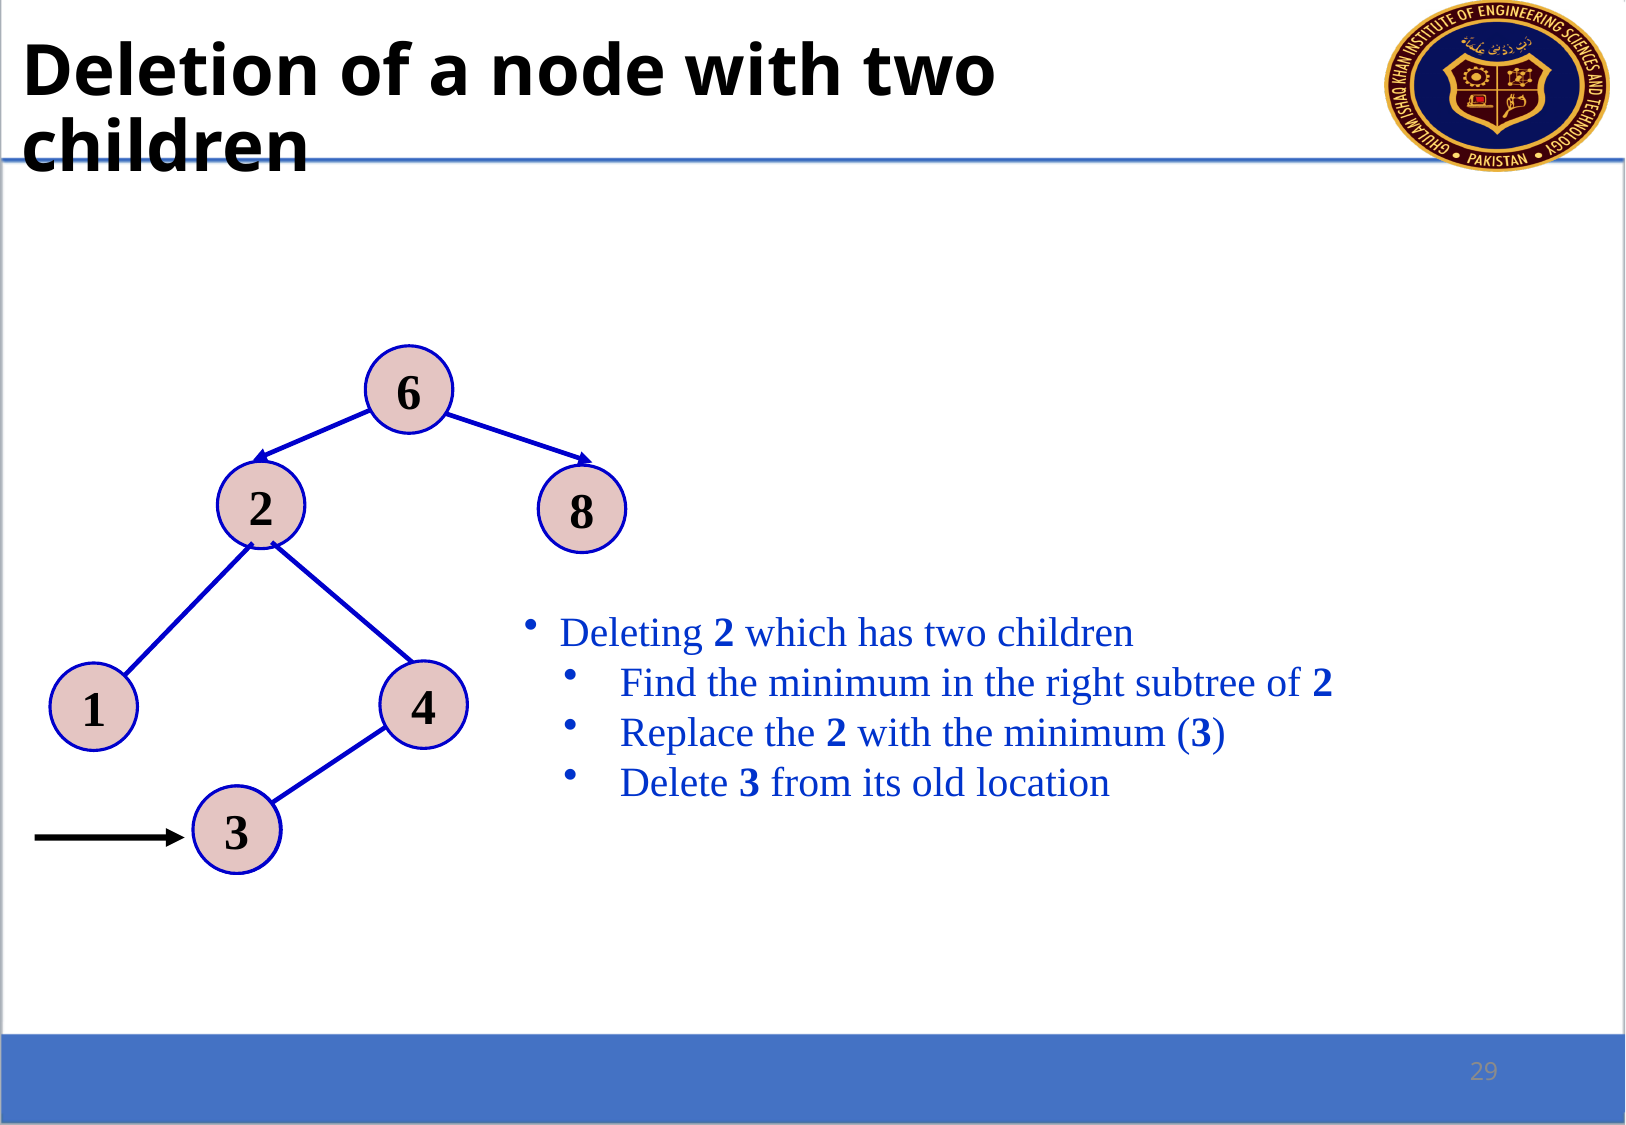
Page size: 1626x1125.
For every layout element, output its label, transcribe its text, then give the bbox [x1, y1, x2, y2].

text_box 2 [217, 461, 305, 549]
text_box 4 [379, 660, 468, 749]
text_box Deleting 2 which has two children Find the minimum in the right subtree of 2 Replace the 2 with the minimum (3) Delete 3 from its old location [509, 597, 1349, 863]
text_box [252, 410, 370, 461]
slide_number 29 [1147, 1042, 1514, 1103]
text_box 1 [49, 662, 138, 751]
text_box 3 [192, 785, 281, 874]
text_box 8 [538, 465, 626, 553]
picture [0, 0, 1626, 1125]
text_box Deletion of a node with two children [6, 16, 1194, 205]
text_box [446, 413, 593, 465]
text_box 6 [365, 345, 453, 434]
text_box [34, 831, 185, 844]
